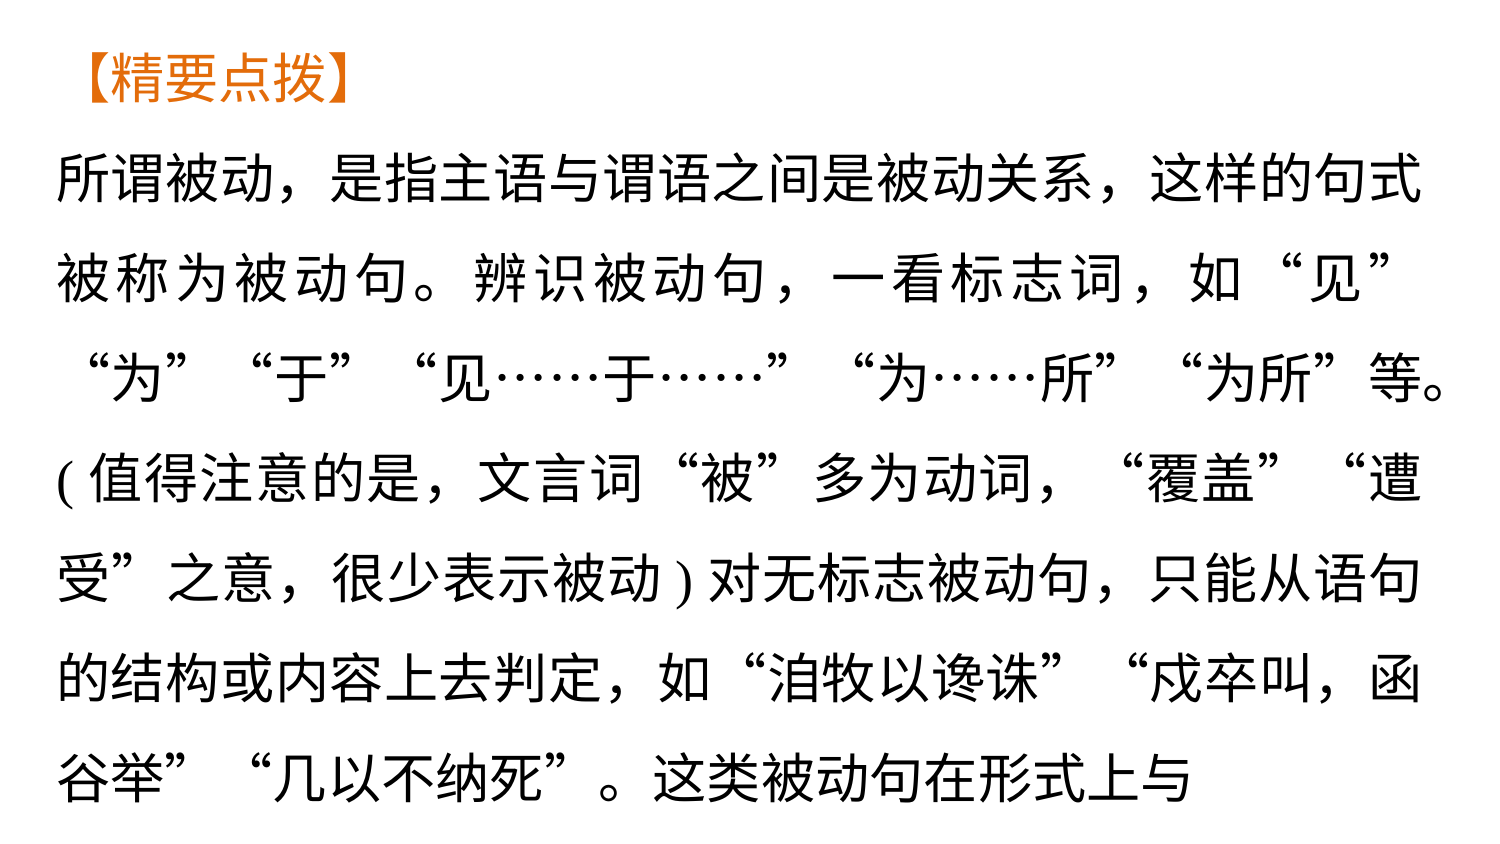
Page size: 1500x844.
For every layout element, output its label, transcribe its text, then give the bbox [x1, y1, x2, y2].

text_box 【精要点拨】 所谓被动，是指主语与谓语之间是被动关系，这样的句式被称为被动句。辨识被动句，一看标志词，如“见”“为”“于”“见……于……”“为……所”“为所”等。(值得注意的是，文言词“被”多为动词，“覆盖”“遭受”之意，很少表示被动)对无标志被动句，只能从语句的结构或内容上去判定，如“洎牧以谗诛”“戍卒叫，函谷举”“几以不纳死”。这类被动句在形式上与 [41, 1, 1438, 817]
